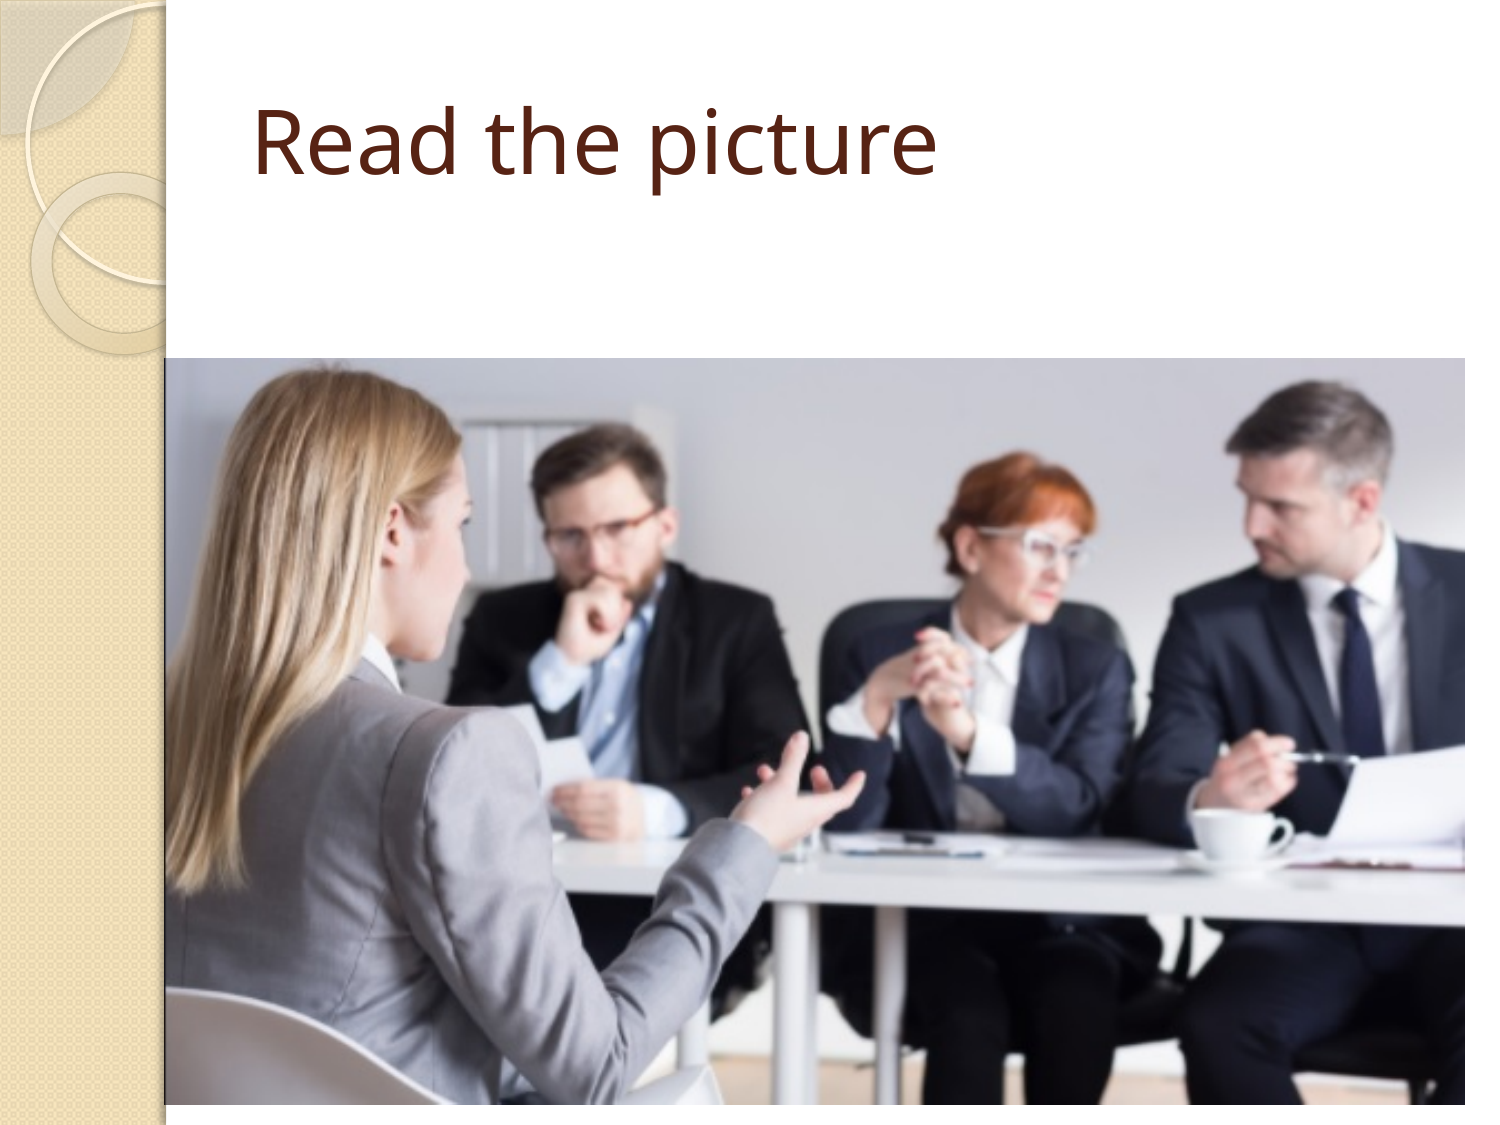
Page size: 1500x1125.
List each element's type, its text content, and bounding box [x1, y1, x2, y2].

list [163, 358, 1466, 1105]
title Read the picture [235, 45, 1466, 233]
